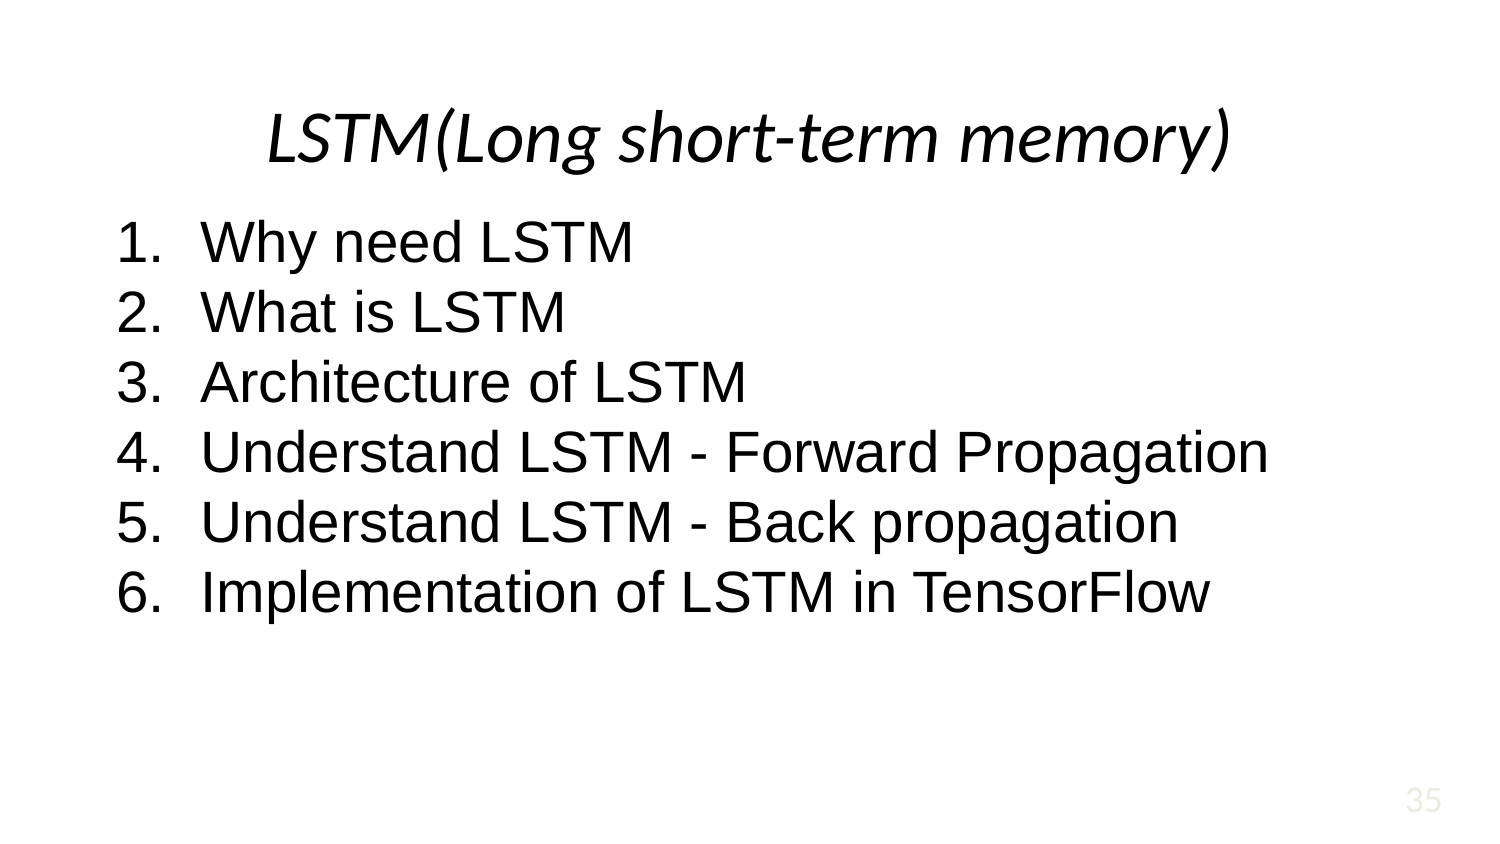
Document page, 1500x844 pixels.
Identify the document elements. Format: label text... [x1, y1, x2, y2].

slide_number 35 [1389, 764, 1480, 830]
title LSTM(Long short-term memory) [51, 72, 1449, 167]
list Why need LSTM What is LSTM Architecture of LSTM Understand LSTM - Forward Propagation Understand LSTM - Back propagation Implementation of LSTM in TensorFlow [82, 189, 1370, 673]
